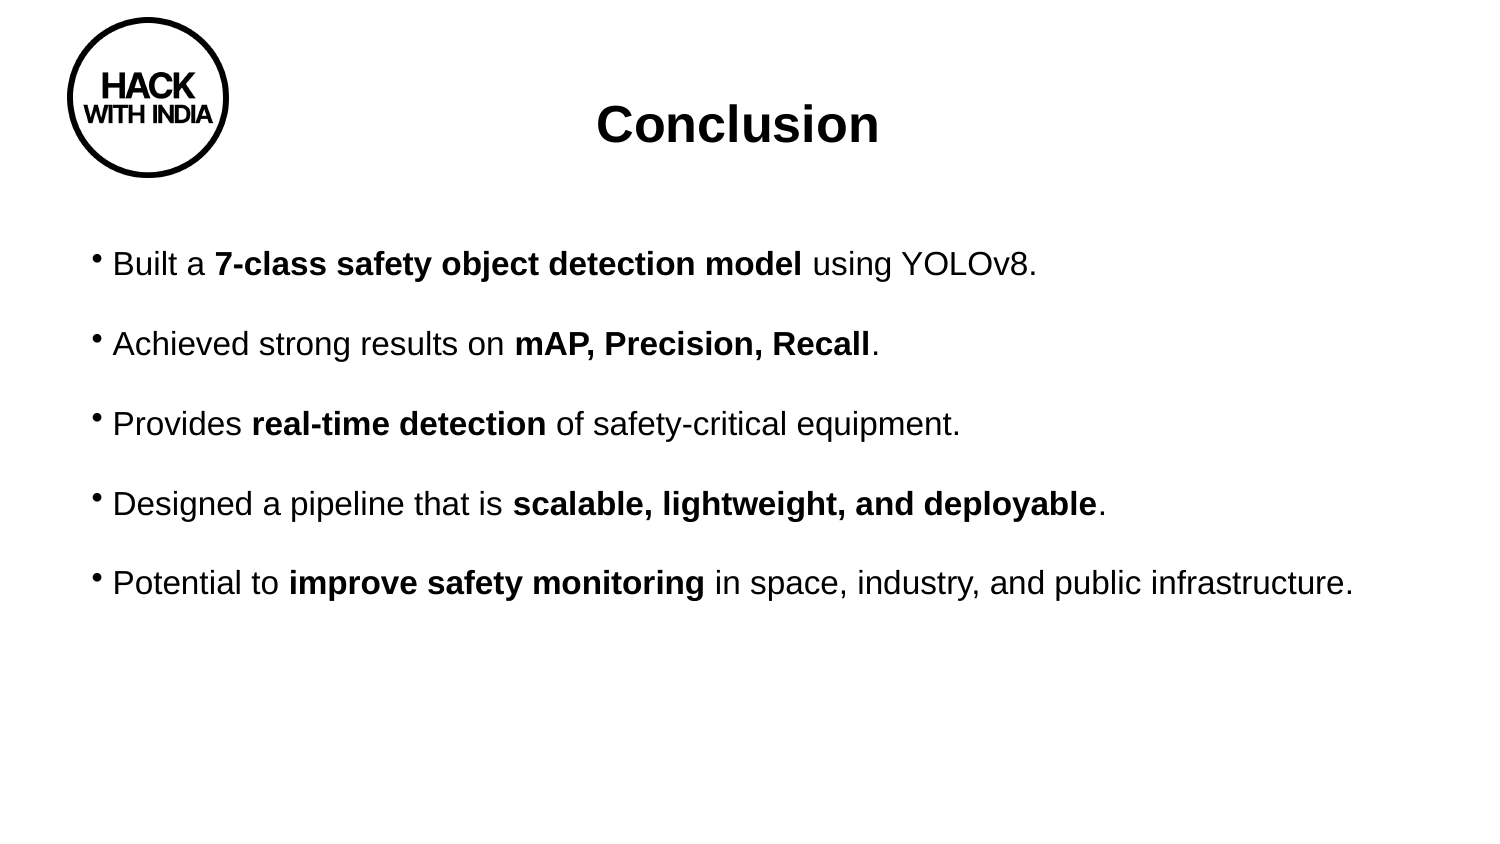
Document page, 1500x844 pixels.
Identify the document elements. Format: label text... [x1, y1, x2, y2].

text_box Built a 7-class safety object detection model using YOLOv8. Achieved strong results on mAP, Precision, Recall. Provides real-time detection of safety-critical equipment. Designed a pipeline that is scalable, lightweight, and deployable. Potential to improve safety monitoring in space, industry, and public infrastructure. [76, 234, 1371, 609]
picture [67, 16, 229, 178]
text_box Conclusion [324, 65, 1152, 154]
